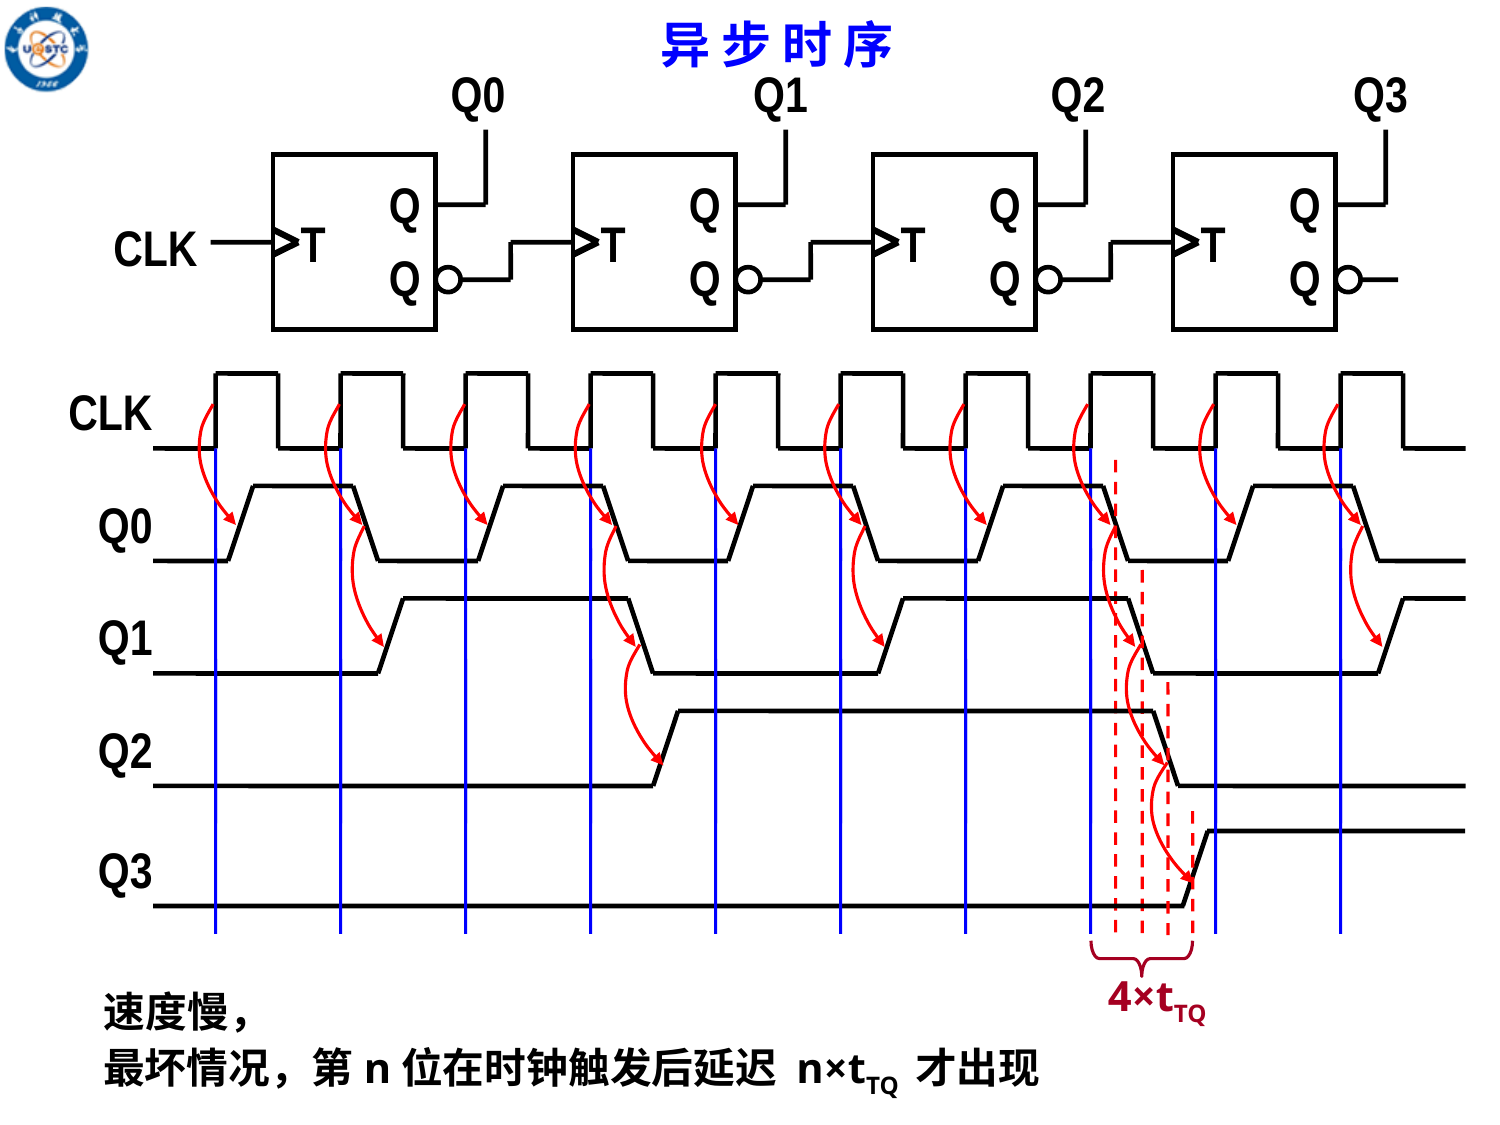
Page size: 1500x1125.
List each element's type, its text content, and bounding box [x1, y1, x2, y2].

text_box 速度慢， [88, 978, 296, 1034]
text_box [215, 448, 1341, 484]
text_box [82, 485, 1466, 562]
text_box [215, 658, 1341, 935]
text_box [1344, 598, 1466, 674]
text_box 异 步 时 序 [625, 11, 940, 53]
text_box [97, 54, 1424, 330]
text_box [1350, 570, 1375, 596]
picture [0, 0, 94, 96]
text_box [82, 830, 210, 907]
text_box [52, 373, 1466, 449]
text_box [199, 458, 210, 484]
text_box [1344, 458, 1353, 484]
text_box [82, 598, 210, 674]
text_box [82, 710, 209, 787]
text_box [215, 548, 1341, 658]
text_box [1345, 710, 1466, 787]
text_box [1344, 830, 1466, 907]
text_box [1082, 940, 1234, 1028]
text_box 最坏情况，第n位在时钟触发后延迟 n×tTQ 才出现 [88, 1034, 1114, 1107]
